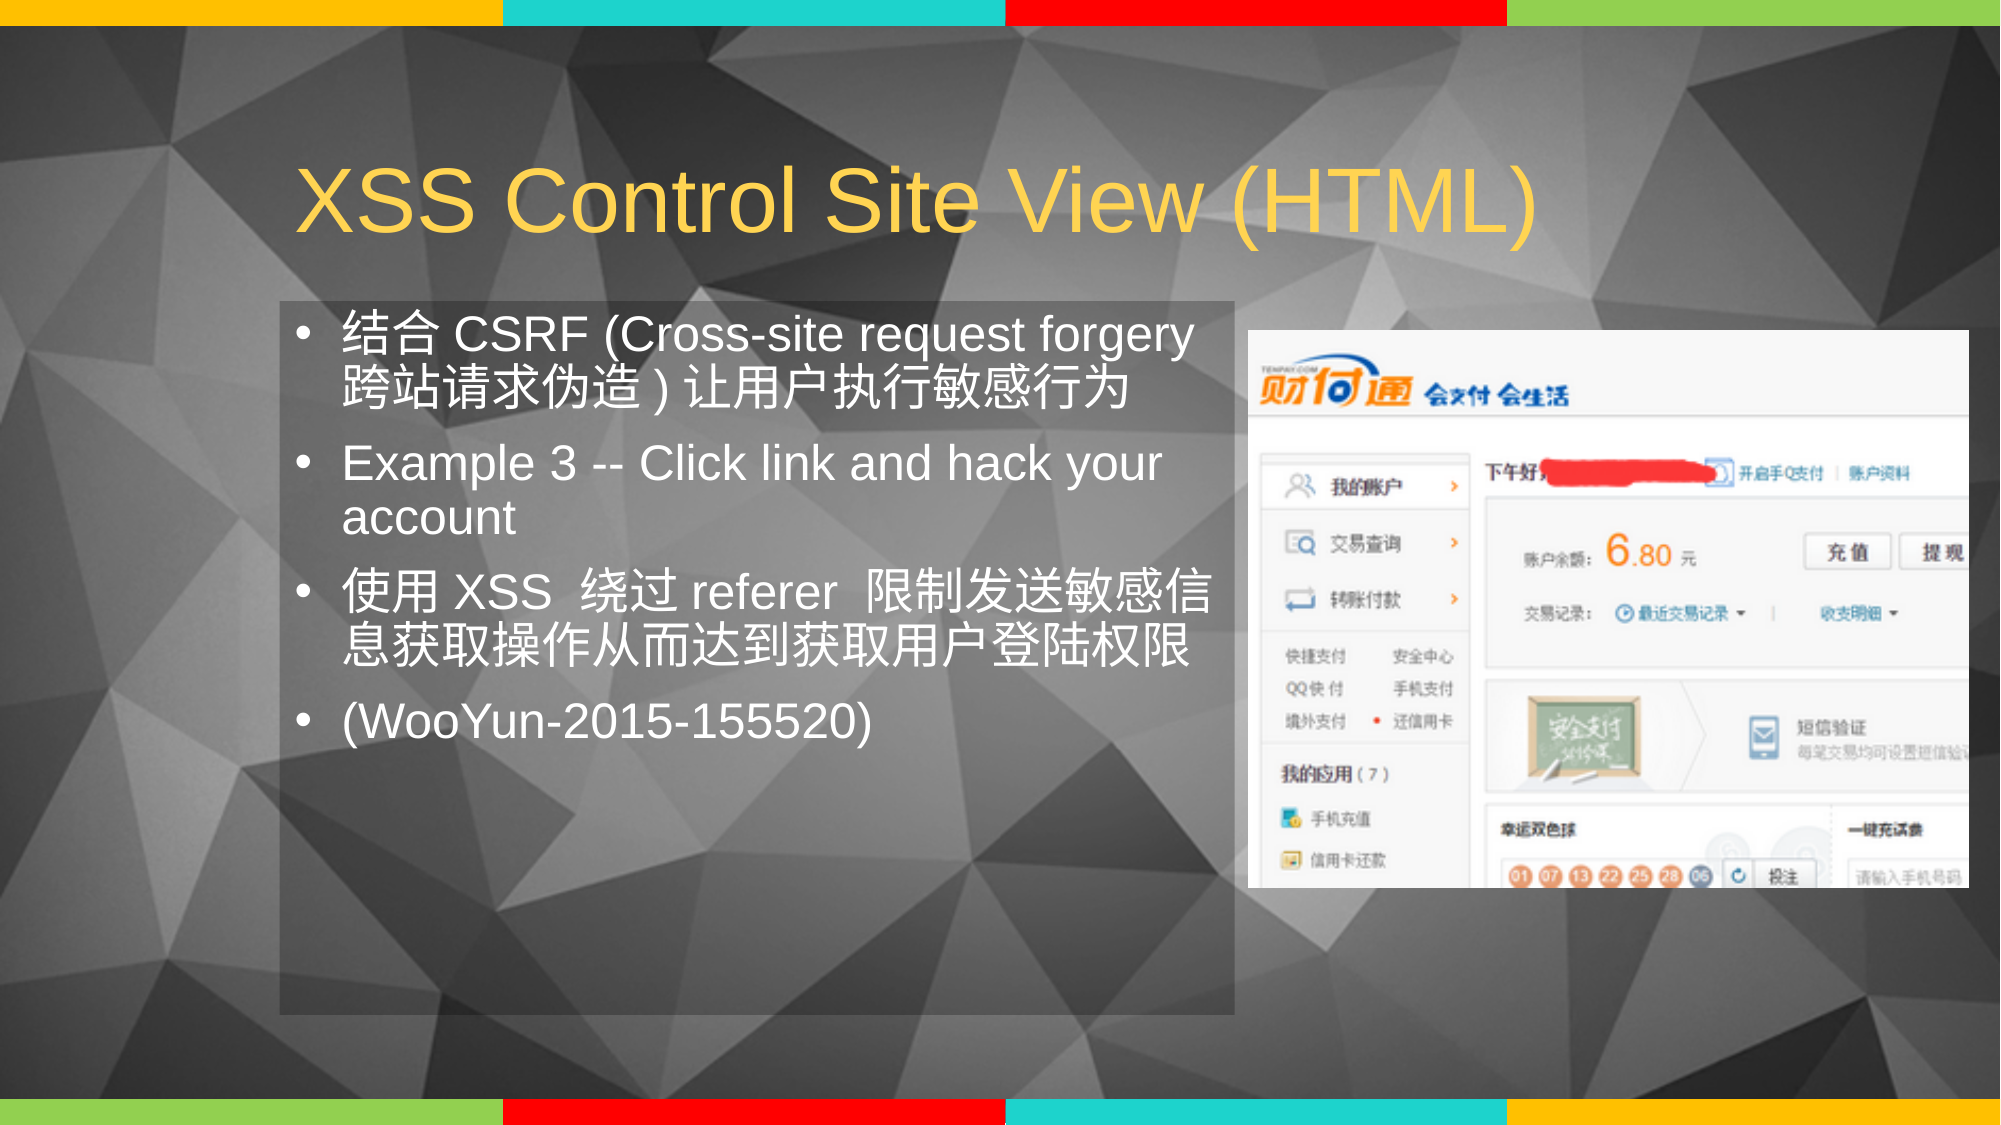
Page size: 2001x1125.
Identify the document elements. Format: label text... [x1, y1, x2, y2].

picture [0, 0, 2001, 1125]
list 结合CSRF (Cross-site request forgery 跨站请求伪造)让用户执行敏感行为 Example 3 -- Click link and hack your account 使用XSS 绕过referer 限制发送敏感信息获取操作从而达到获取用户登陆权限 (WooYun-2015-155520) [279, 301, 1235, 1015]
title XSS Control Site View (HTML) [279, 126, 1603, 279]
